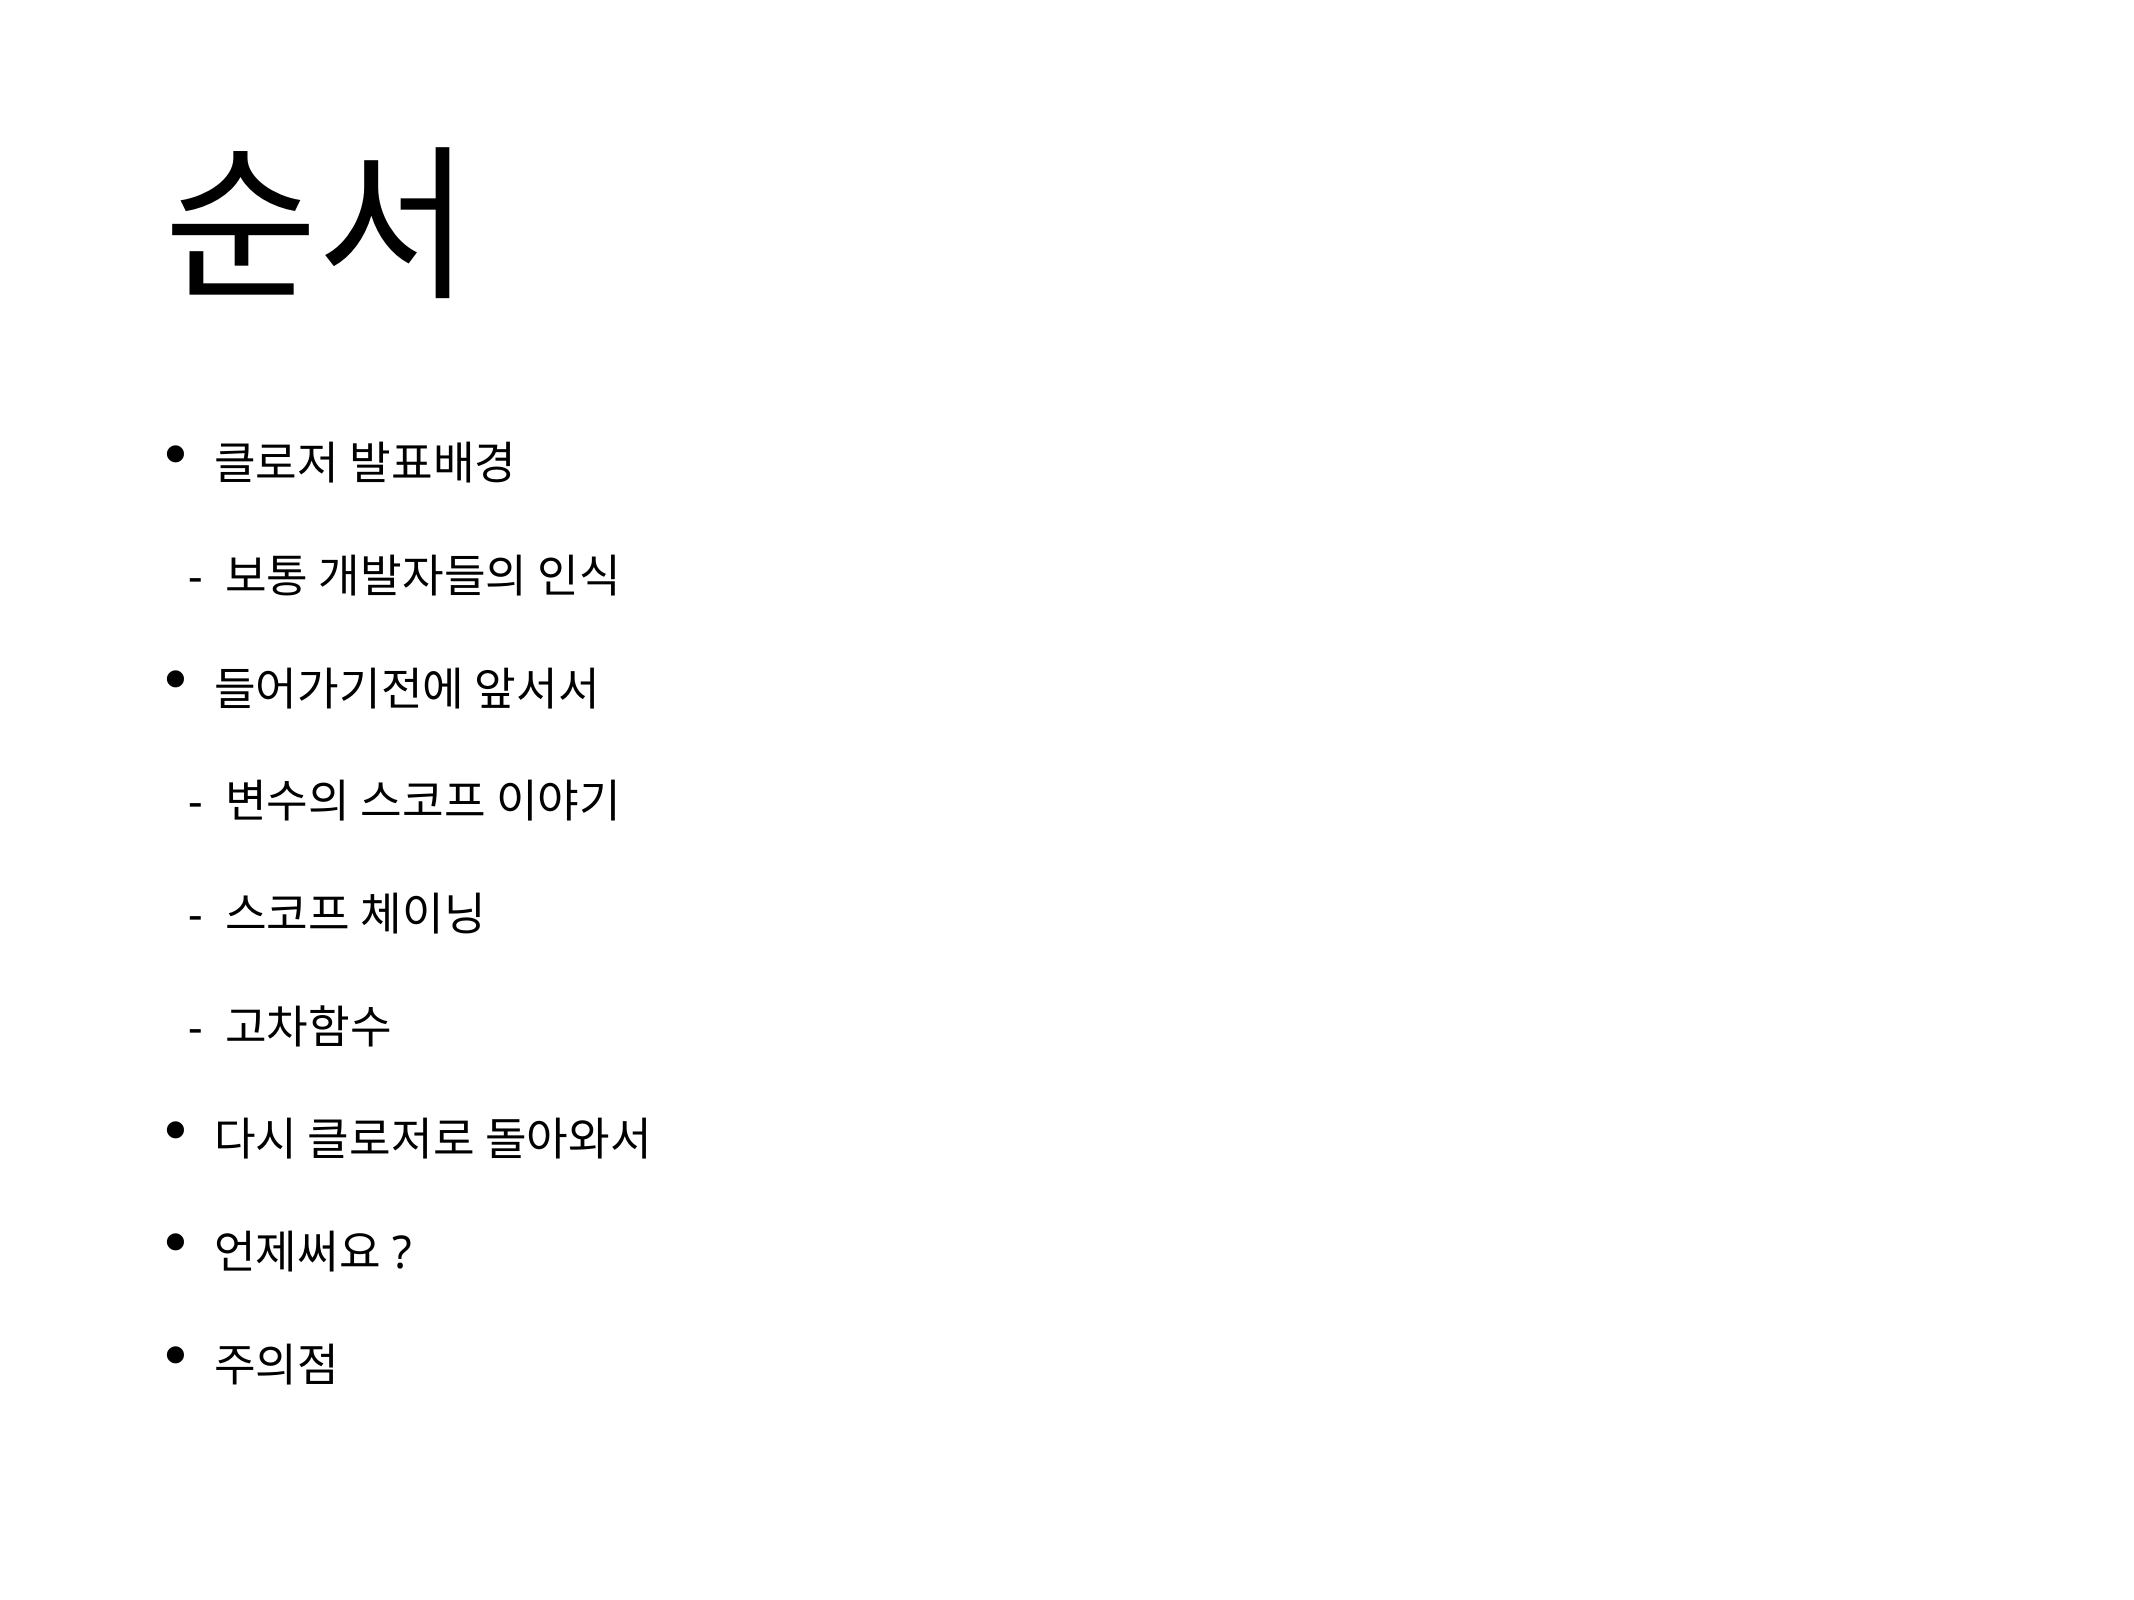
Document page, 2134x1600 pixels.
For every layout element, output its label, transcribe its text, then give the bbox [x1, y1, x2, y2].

title 순서 [155, 41, 1978, 397]
list 클로저 발표배경 - 보통 개발자들의 인식 들어가기전에 앞서서 - 변수의 스코프 이야기 - 스코프 체이닝 - 고차함수 다시 클로저로 돌아와서 언제써요? 주의점 [155, 425, 1978, 1458]
